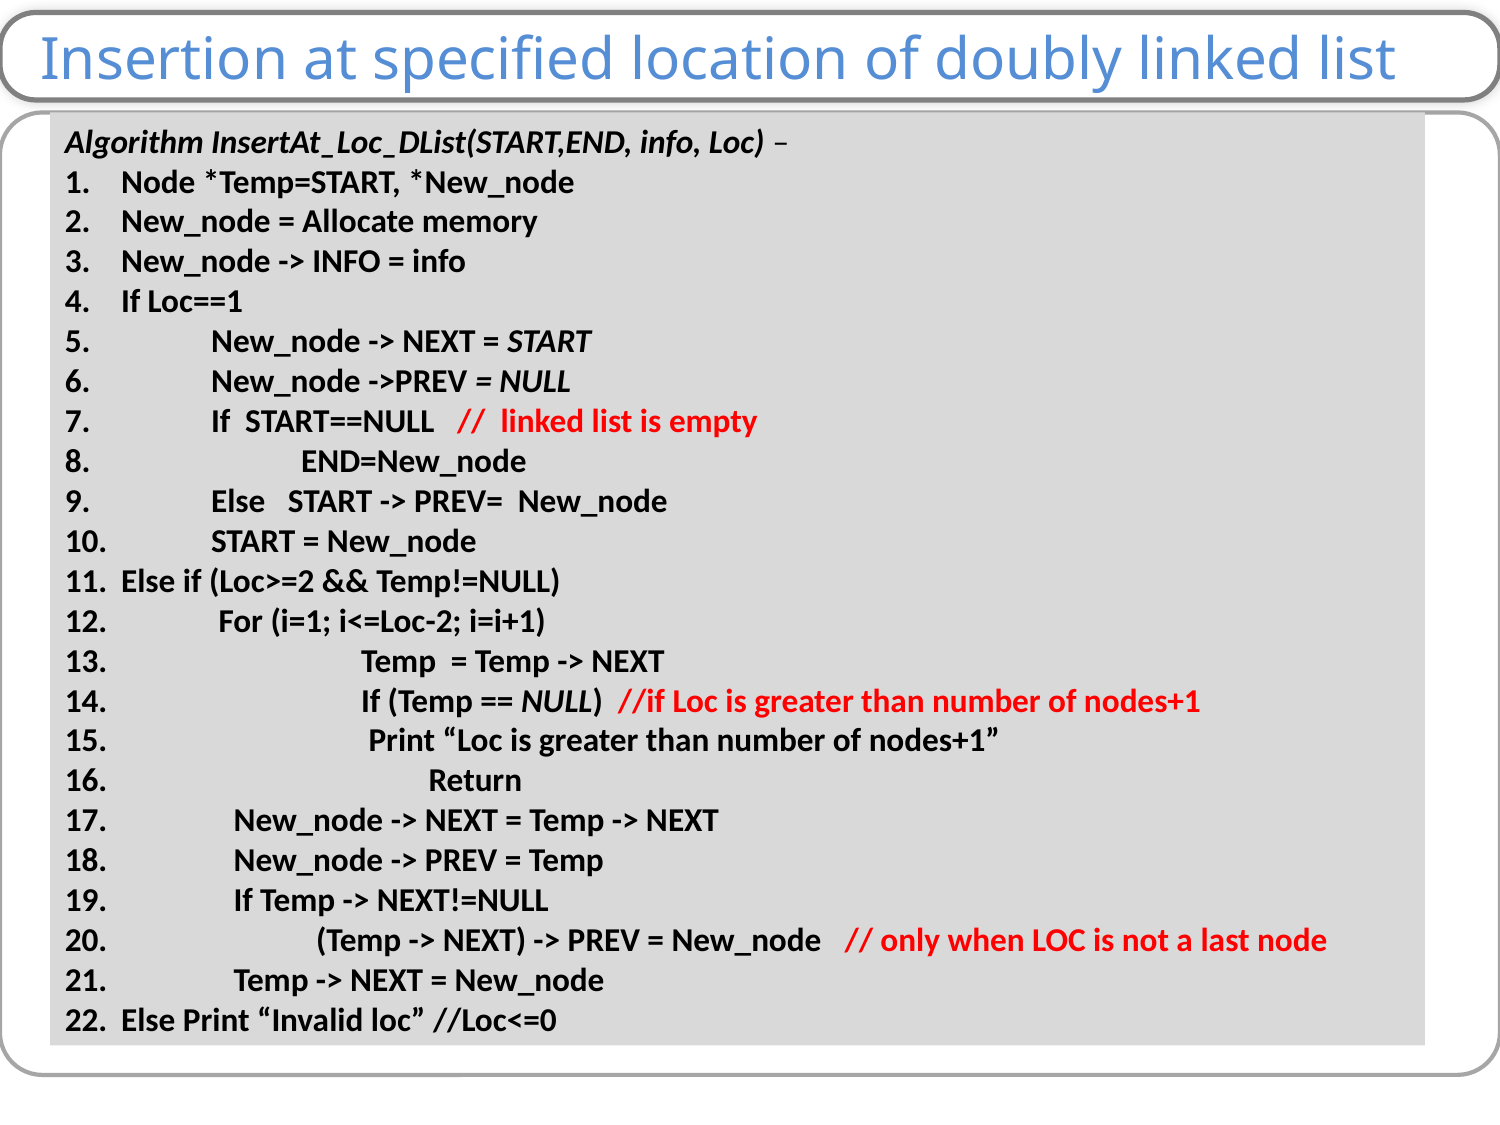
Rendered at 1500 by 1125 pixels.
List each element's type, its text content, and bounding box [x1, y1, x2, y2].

text_box Insertion at specified location of doubly linked list [0, 10, 1500, 103]
text_box Algorithm InsertAt_Loc_DList(START,END, info, Loc) – Node *Temp=START, *New_node New_node = Allocate memory New_node -> INFO = info If Loc==1 New_node -> NEXT = START New_node ->PREV = NULL If START==NULL // linked list is empty END=New_node Else START -> PREV= New_node START = New_node Else if (Loc>=2 && Temp!=NULL) For (i=1; i<=Loc-2; i=i+1) Temp = Temp -> NEXT If (Temp == NULL) //if Loc is greater than number of nodes+1 Print “Loc is greater than number of nodes+1” Return New_node -> NEXT = Temp -> NEXT New_node -> PREV = Temp If Temp -> NEXT!=NULL (Temp -> NEXT) -> PREV = New_node // only when LOC is not a last node Temp -> NEXT = New_node Else Print “Invalid loc” //Loc<=0 [50, 112, 1425, 1046]
text_box [0, 111, 1500, 1078]
